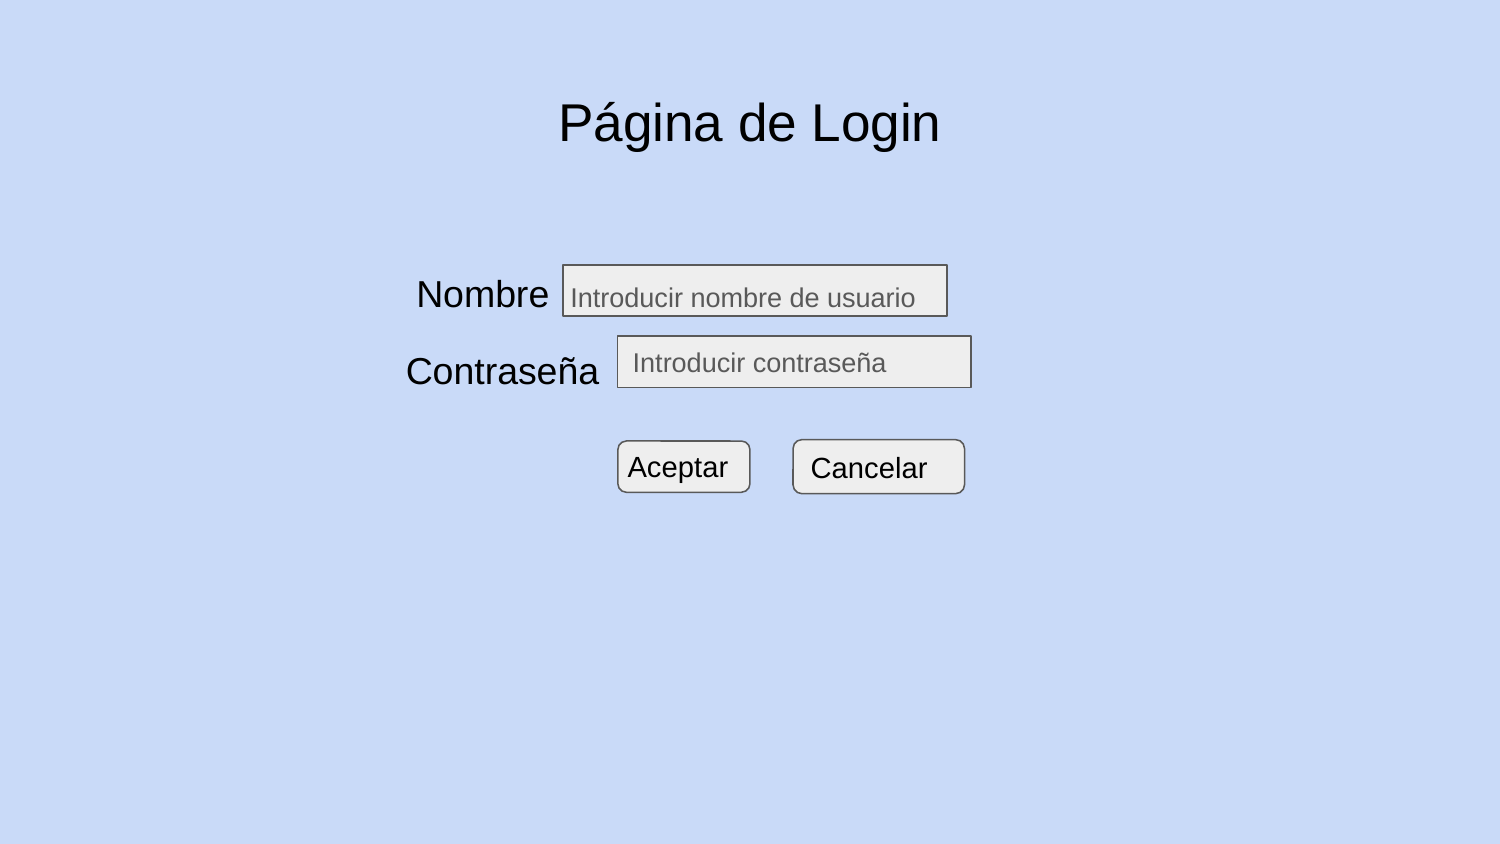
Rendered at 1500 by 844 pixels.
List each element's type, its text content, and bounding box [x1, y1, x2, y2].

text_box Cancelar [792, 439, 965, 494]
list Nombre Introducir nombre de usuario Contraseña [390, 248, 1011, 466]
title Página de Login [51, 72, 1449, 167]
text_box Aceptar [612, 433, 789, 499]
text_box Introducir contraseña [617, 336, 971, 388]
